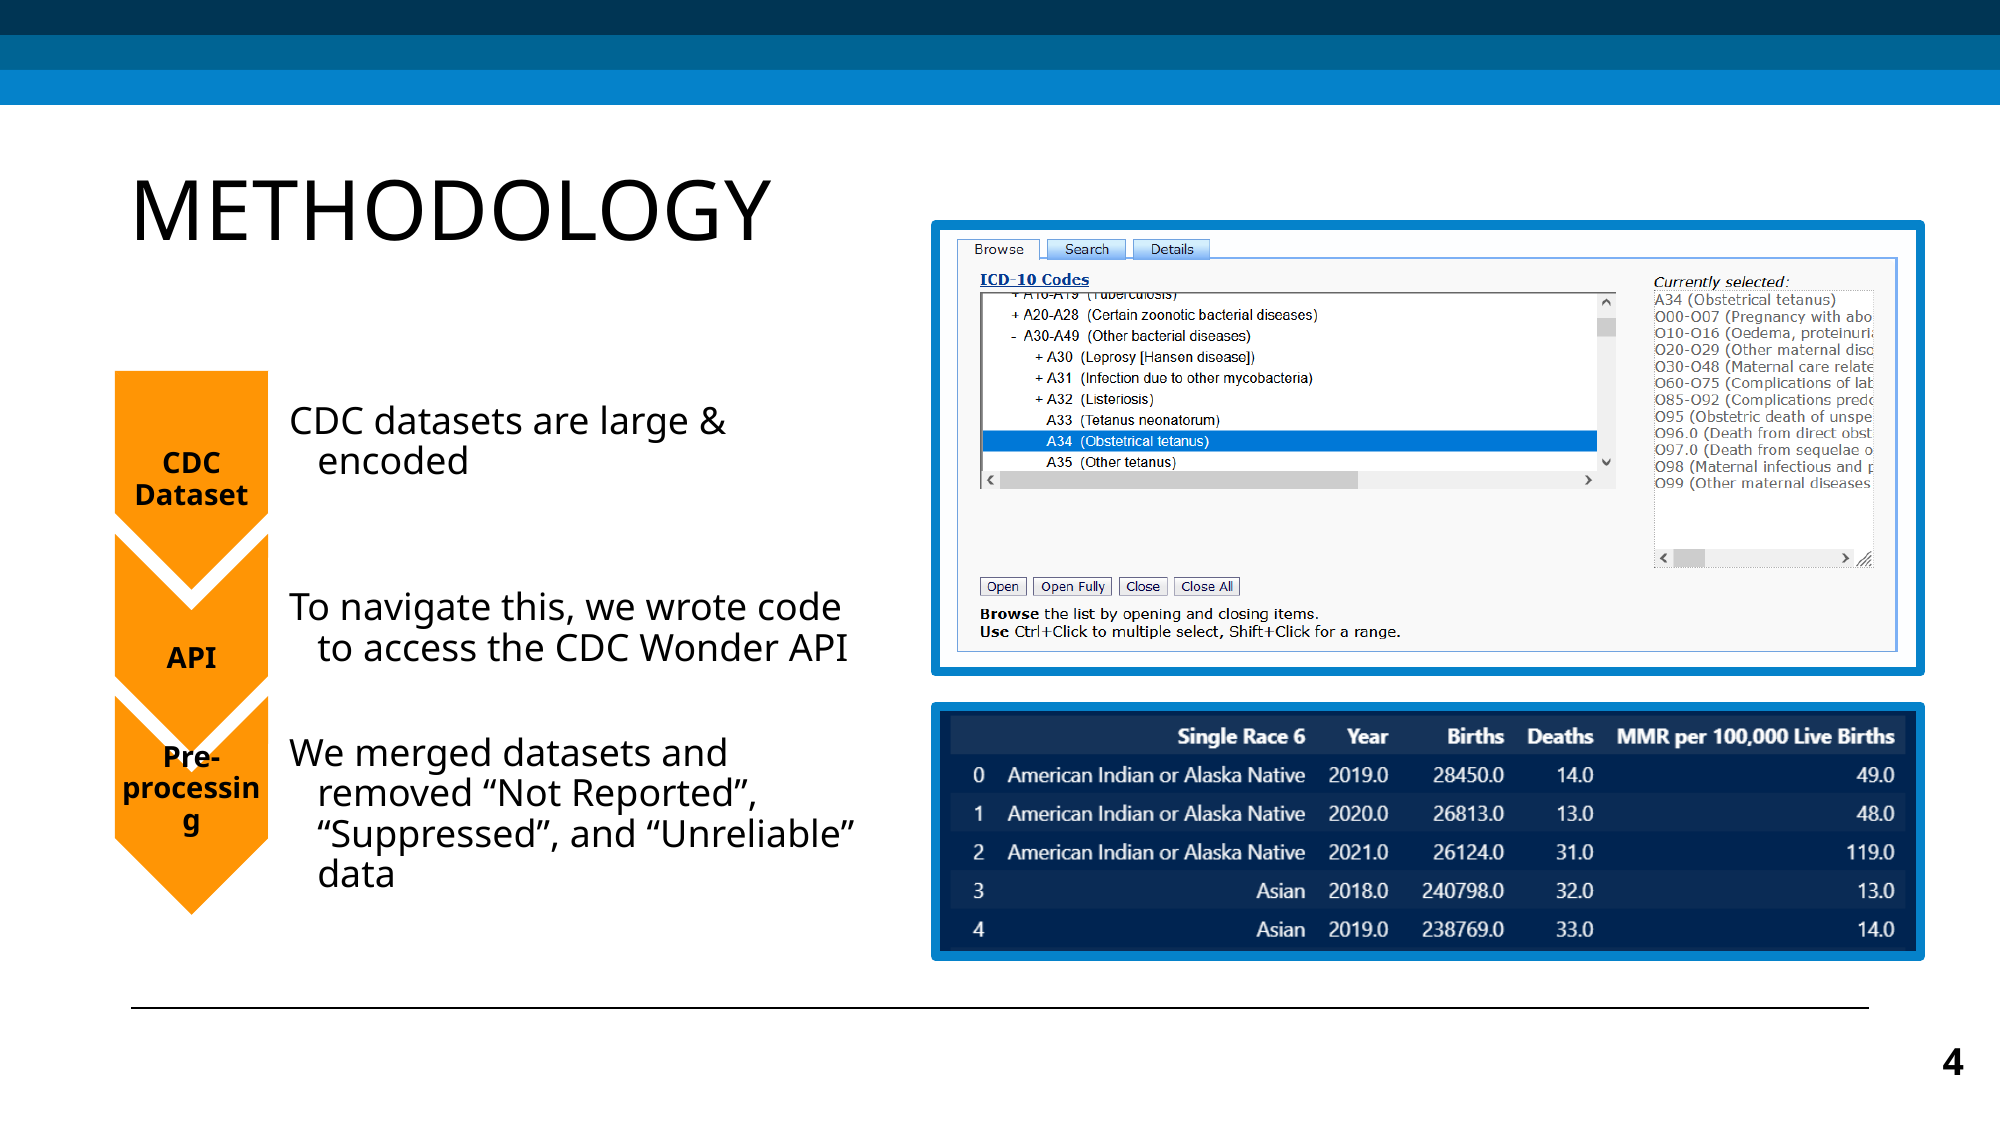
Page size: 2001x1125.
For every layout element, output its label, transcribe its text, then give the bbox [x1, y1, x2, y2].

slide_number 4 [1868, 1033, 1979, 1094]
title METHODOLOGY [114, 149, 1869, 335]
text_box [114, 370, 885, 963]
picture [939, 229, 1916, 667]
picture [939, 711, 1916, 952]
